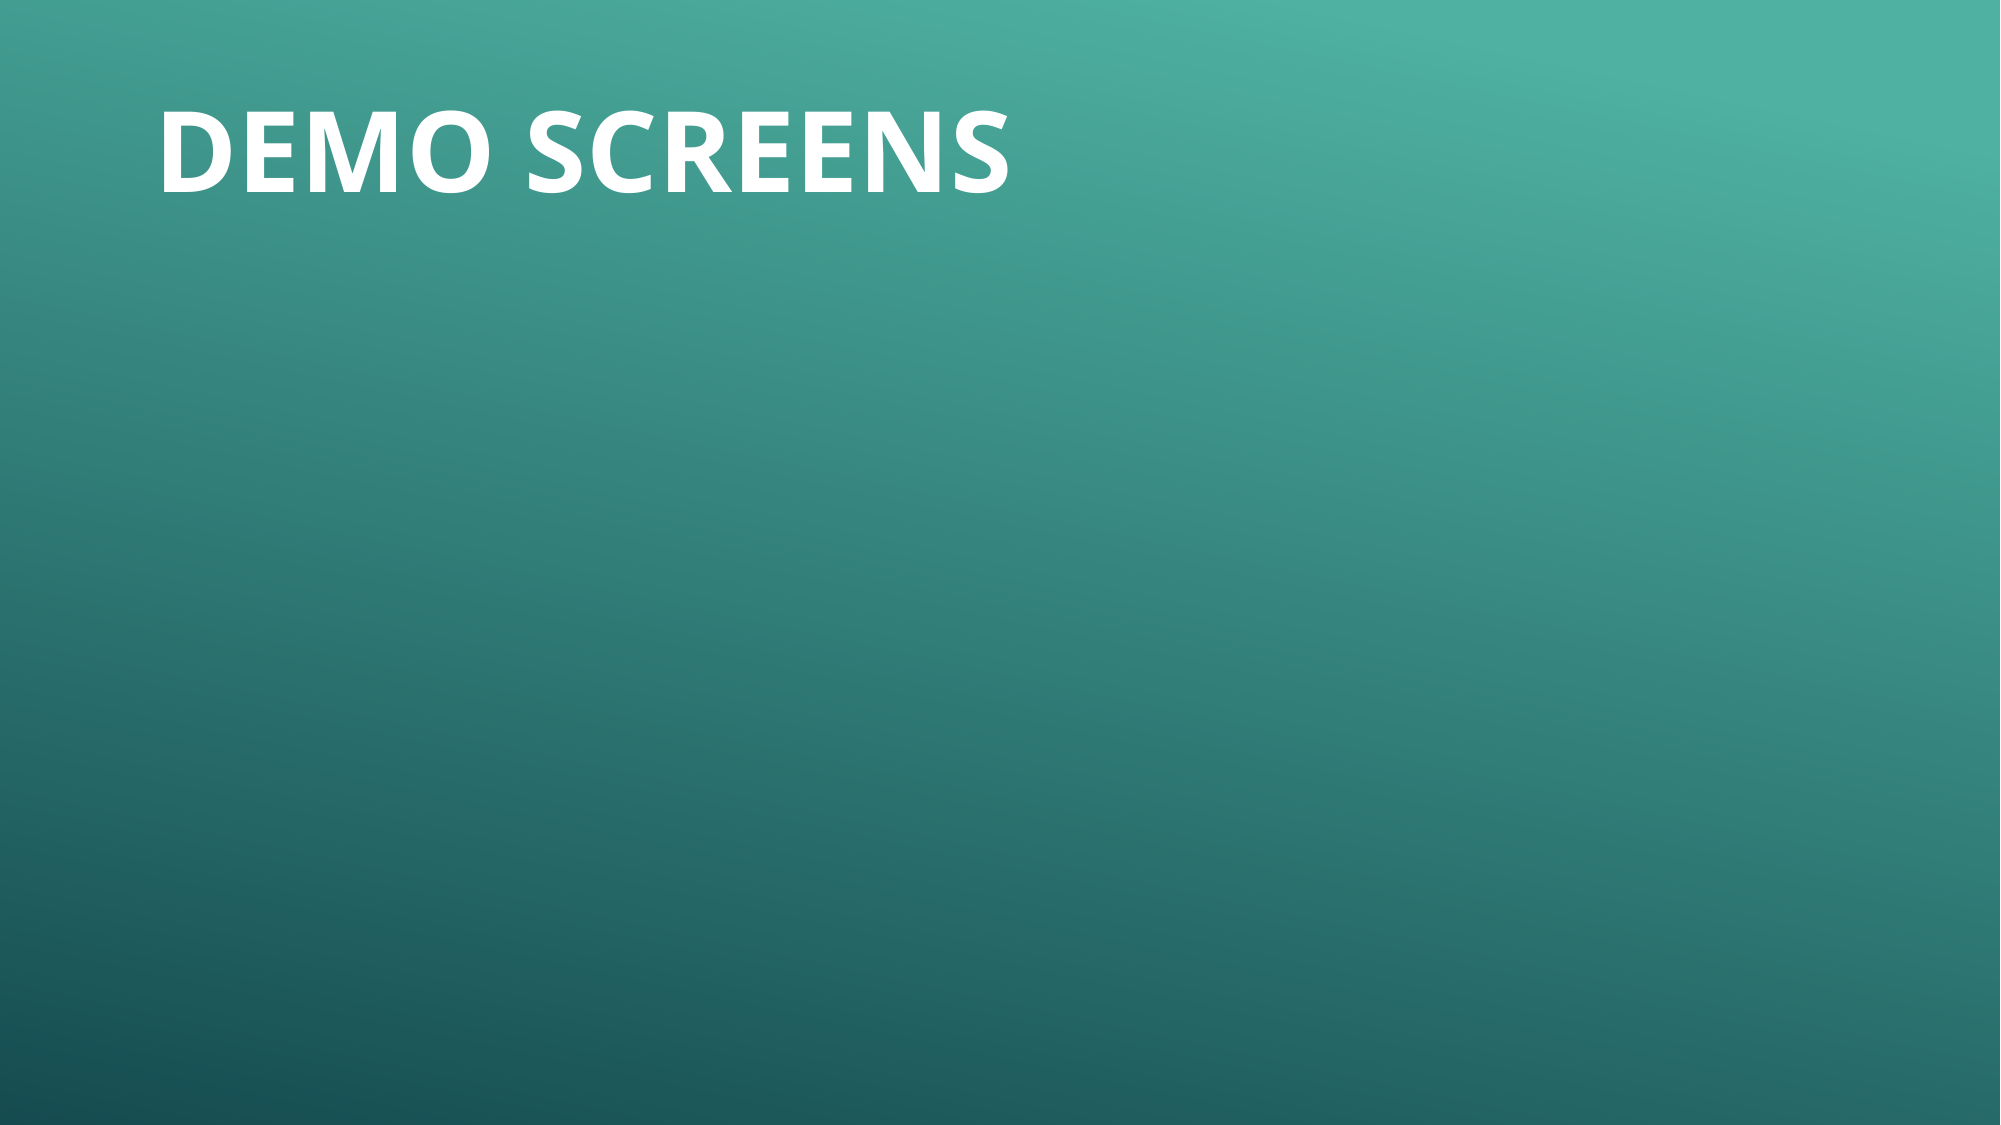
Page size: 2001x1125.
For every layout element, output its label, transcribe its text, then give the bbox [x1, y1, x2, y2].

text_box DEMO SCREENS [138, 72, 1028, 223]
